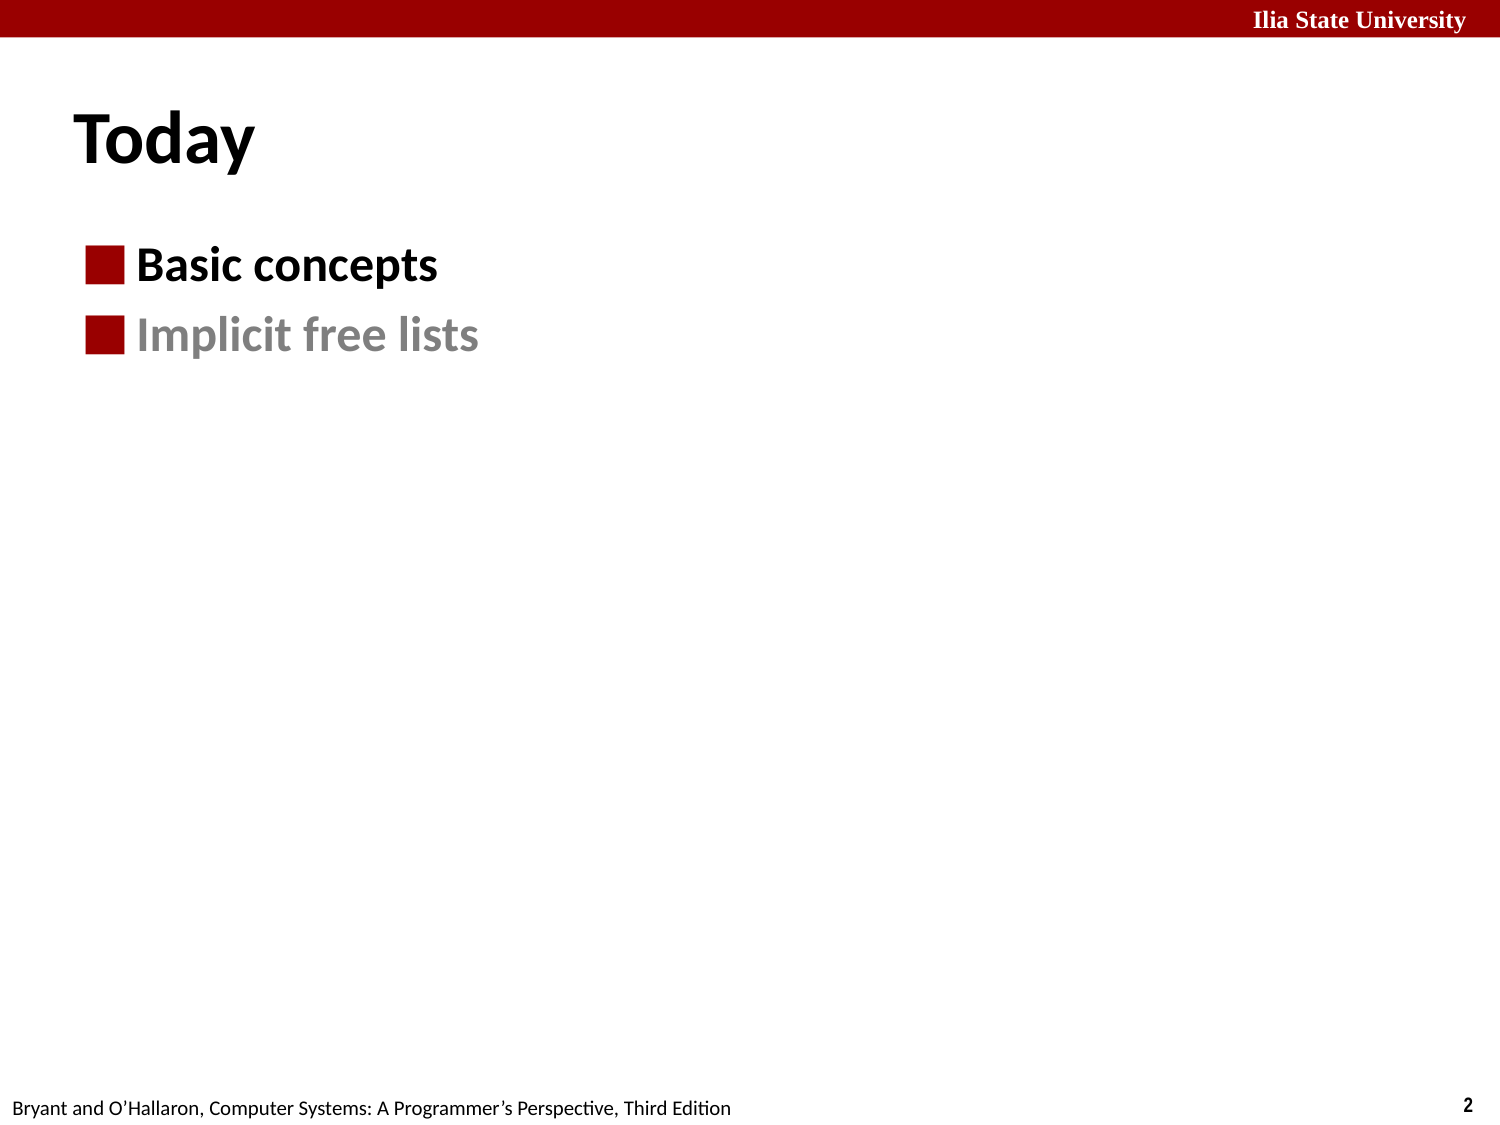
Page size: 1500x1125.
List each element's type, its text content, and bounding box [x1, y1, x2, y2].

title Today [58, 71, 1304, 197]
list Basic concepts Implicit free lists [65, 223, 1361, 1040]
